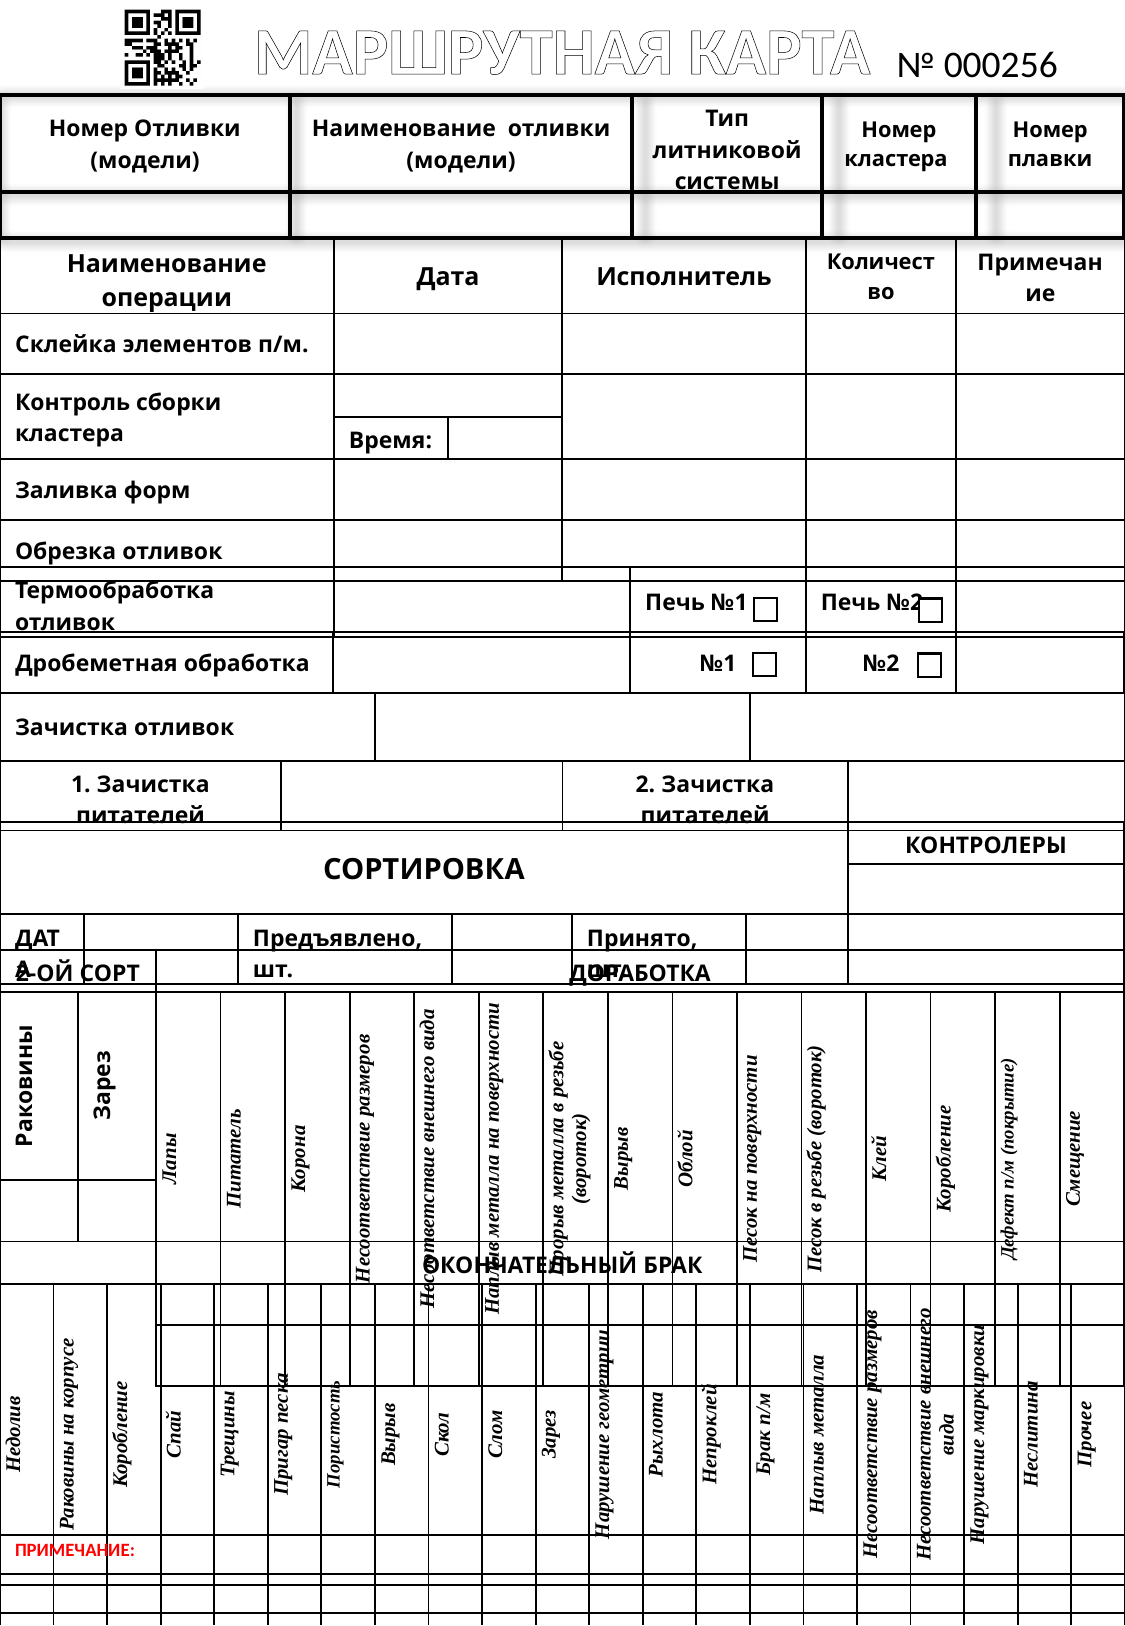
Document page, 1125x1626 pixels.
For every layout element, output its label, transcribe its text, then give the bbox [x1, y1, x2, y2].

table_cell Вырыв [609, 993, 672, 1241]
table_cell [957, 314, 1124, 373]
table_cell [644, 1614, 695, 1625]
table_cell [1, 1575, 1124, 1612]
table_header Зачистка отливок [1, 694, 374, 760]
table_header №1 [631, 633, 805, 692]
table_cell Обрезка отливок [1, 521, 333, 566]
table_cell [483, 1614, 535, 1625]
table_cell Клей [867, 993, 930, 1241]
table_cell [751, 1614, 803, 1625]
table_cell Недолив [1, 1285, 53, 1534]
table_cell [429, 1614, 481, 1625]
table_header 2. Зачистка питателей [563, 762, 847, 821]
table_cell [807, 375, 955, 458]
table_cell [563, 521, 805, 566]
table_cell Песок на поверхности [738, 993, 801, 1241]
table_header 1. Зачистка питателей [1, 762, 280, 821]
table_cell Скол [429, 1285, 481, 1534]
table_cell Предъявлено, шт. [239, 915, 451, 983]
table_cell [807, 314, 955, 373]
table_header КОНТРОЛЕРЫ [849, 823, 1123, 863]
table_cell Прорыв металла в резьбе (вороток) [544, 993, 607, 1241]
table_cell Зарез [79, 993, 155, 1179]
table_cell Коробление [108, 1285, 160, 1534]
table_cell [215, 1614, 267, 1625]
table_header [957, 568, 1124, 631]
table_cell [269, 1614, 320, 1625]
table_cell Время: [335, 418, 447, 458]
table_cell [697, 1614, 749, 1625]
table_cell Заливка форм [1, 460, 333, 519]
table_cell [824, 194, 974, 236]
table_cell [79, 1181, 155, 1241]
table_cell Нарушение геометрии [590, 1285, 642, 1534]
table_cell [376, 1614, 428, 1625]
table_header [335, 568, 629, 631]
table_cell [849, 865, 1123, 913]
table_cell [85, 915, 237, 983]
table_cell Слом [483, 1285, 535, 1534]
table_cell [957, 460, 1124, 519]
table_cell [1019, 1614, 1070, 1625]
table_cell Пористость [322, 1285, 374, 1534]
table_cell [807, 460, 955, 519]
table_cell [335, 314, 561, 373]
table_cell Зарез [537, 1285, 588, 1534]
table_header ДОРАБОТКА [157, 985, 1123, 991]
table_cell [54, 1614, 106, 1625]
table_cell Рыхлота [644, 1285, 695, 1534]
table_cell [1072, 1614, 1124, 1625]
table_cell Несоответствие внешнего вида [415, 993, 478, 1241]
table_header Дата [335, 239, 561, 313]
table_cell Вырыв [376, 1285, 428, 1534]
table_header Наименование операции [1, 239, 333, 313]
table_header [376, 694, 749, 760]
table_cell [747, 915, 847, 983]
table_cell Прочее [1072, 1285, 1124, 1534]
table_header [751, 694, 1124, 760]
table_cell [162, 1614, 213, 1625]
table_header Термообработка отливок [1, 568, 333, 631]
table_cell Брак п/м [751, 1285, 803, 1534]
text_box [752, 597, 943, 678]
picture [121, 6, 204, 89]
table_header ОКОНЧАТЕЛЬНЫЙ БРАК [1, 1242, 1124, 1283]
table_cell Раковины [1, 993, 77, 1179]
table_cell [858, 1614, 910, 1625]
table_cell Наплыв металла на поверхности [480, 993, 542, 1241]
table_header Дробеметная обработка [1, 633, 332, 692]
table_cell Дефект п/м (покрытие) [996, 993, 1059, 1241]
table_cell [957, 375, 1124, 458]
table_cell Наплыв металла [804, 1285, 856, 1534]
table_cell [563, 460, 805, 519]
table_header Номер кластера [824, 97, 974, 190]
table_cell Неслитина [1019, 1285, 1070, 1534]
table_cell [453, 915, 571, 983]
table_header Наименование отливки (модели) [292, 97, 630, 190]
table_cell Лапы [157, 993, 220, 1241]
table_cell Трещины [215, 1285, 267, 1534]
table_cell Контроль сборки кластера [1, 375, 333, 458]
table_cell Спай [162, 1285, 213, 1534]
table_cell [849, 915, 1123, 983]
table_cell [449, 418, 561, 458]
table_header [957, 633, 1123, 692]
table_cell Коробление [931, 993, 994, 1241]
table_cell [537, 1614, 588, 1625]
text_box МАРШРУТНАЯ КАРТА [238, 0, 886, 87]
table_cell [1, 1614, 53, 1625]
table_header [282, 762, 562, 821]
table_cell [978, 194, 1122, 236]
table_cell [108, 1614, 160, 1625]
table_cell [2, 194, 288, 236]
table_cell [563, 314, 805, 373]
table_cell [335, 521, 561, 566]
table_cell [292, 194, 630, 236]
table_cell [911, 1614, 963, 1625]
table_cell [957, 521, 1124, 566]
table_cell [634, 194, 820, 236]
table_cell [322, 1614, 374, 1625]
table_header Количество [807, 239, 955, 313]
table_cell Песок в резьбе (вороток) [802, 993, 865, 1241]
table_header Номер Отливки (модели) [2, 97, 288, 190]
table_cell Принято, шт. [573, 915, 745, 983]
table_header Печь №1 [631, 568, 805, 631]
table_cell [335, 375, 561, 416]
table_cell [563, 375, 805, 458]
table_cell Питатель [221, 993, 284, 1241]
table_cell [335, 460, 561, 519]
table_header №2 [807, 633, 955, 692]
table_cell Облой [673, 993, 736, 1241]
table_header Примечание [957, 239, 1124, 313]
table_cell Корона [286, 993, 349, 1241]
table_cell Несоответствие внешнего вида [911, 1285, 963, 1534]
table_cell [965, 1614, 1017, 1625]
table_header [334, 633, 629, 692]
table_cell Несоответствие размеров [351, 993, 413, 1241]
table_cell [807, 521, 955, 566]
table_header Номер плавки [978, 97, 1122, 190]
table_cell Нарушение маркировки [965, 1285, 1017, 1534]
table_header 2-ОЙ СОРТ [1, 985, 155, 991]
table_header СОРТИРОВКА [1, 823, 847, 913]
table_header Печь №2 [807, 568, 955, 631]
table_cell Раковины на корпусе [54, 1285, 106, 1534]
table_cell [804, 1614, 856, 1625]
table_cell Пригар песка [269, 1285, 320, 1534]
table_cell [1, 1181, 77, 1241]
table_header Исполнитель [563, 239, 805, 313]
table_header [849, 762, 1124, 821]
table_header Тип литниковой системы [634, 97, 820, 190]
table_cell Несоответствие размеров [858, 1285, 910, 1534]
table_cell ДАТА [1, 915, 83, 983]
table_cell Непроклей [697, 1285, 749, 1534]
table_cell [590, 1614, 642, 1625]
table_header ПРИМЕЧАНИЕ: [1, 1536, 1124, 1573]
text_box № 000256 [881, 32, 1073, 93]
table_cell Смещение [1061, 993, 1123, 1241]
table_cell Склейка элементов п/м. [1, 314, 333, 373]
